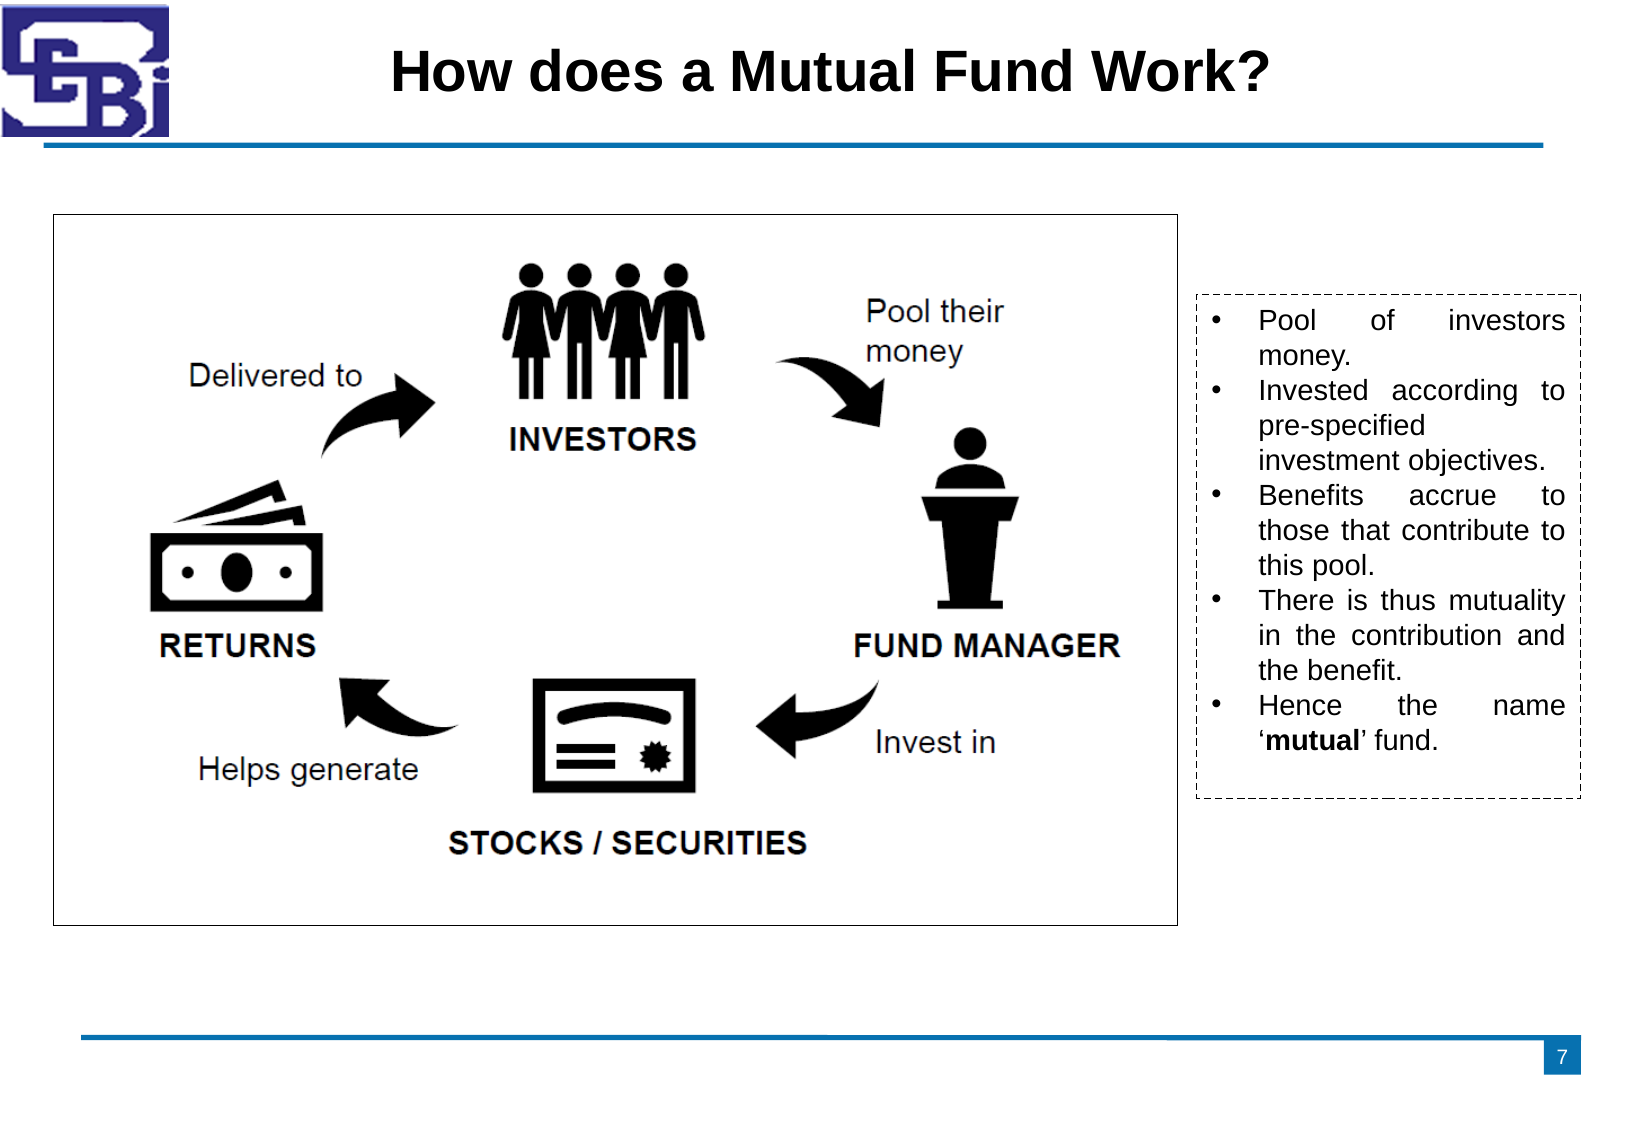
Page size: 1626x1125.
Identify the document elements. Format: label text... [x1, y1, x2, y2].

text_box Pool of investors money. Invested according to pre-specified investment objectives. Benefits accrue to those that contribute to this pool. There is thus mutuality in the contribution and the benefit. Hence the name ‘mutual’ fund. [1196, 294, 1581, 799]
picture [0, 4, 170, 137]
text_box How does a Mutual Fund Work? [173, 16, 1563, 128]
text_box 7 [1543, 1037, 1581, 1075]
picture [53, 214, 1179, 926]
